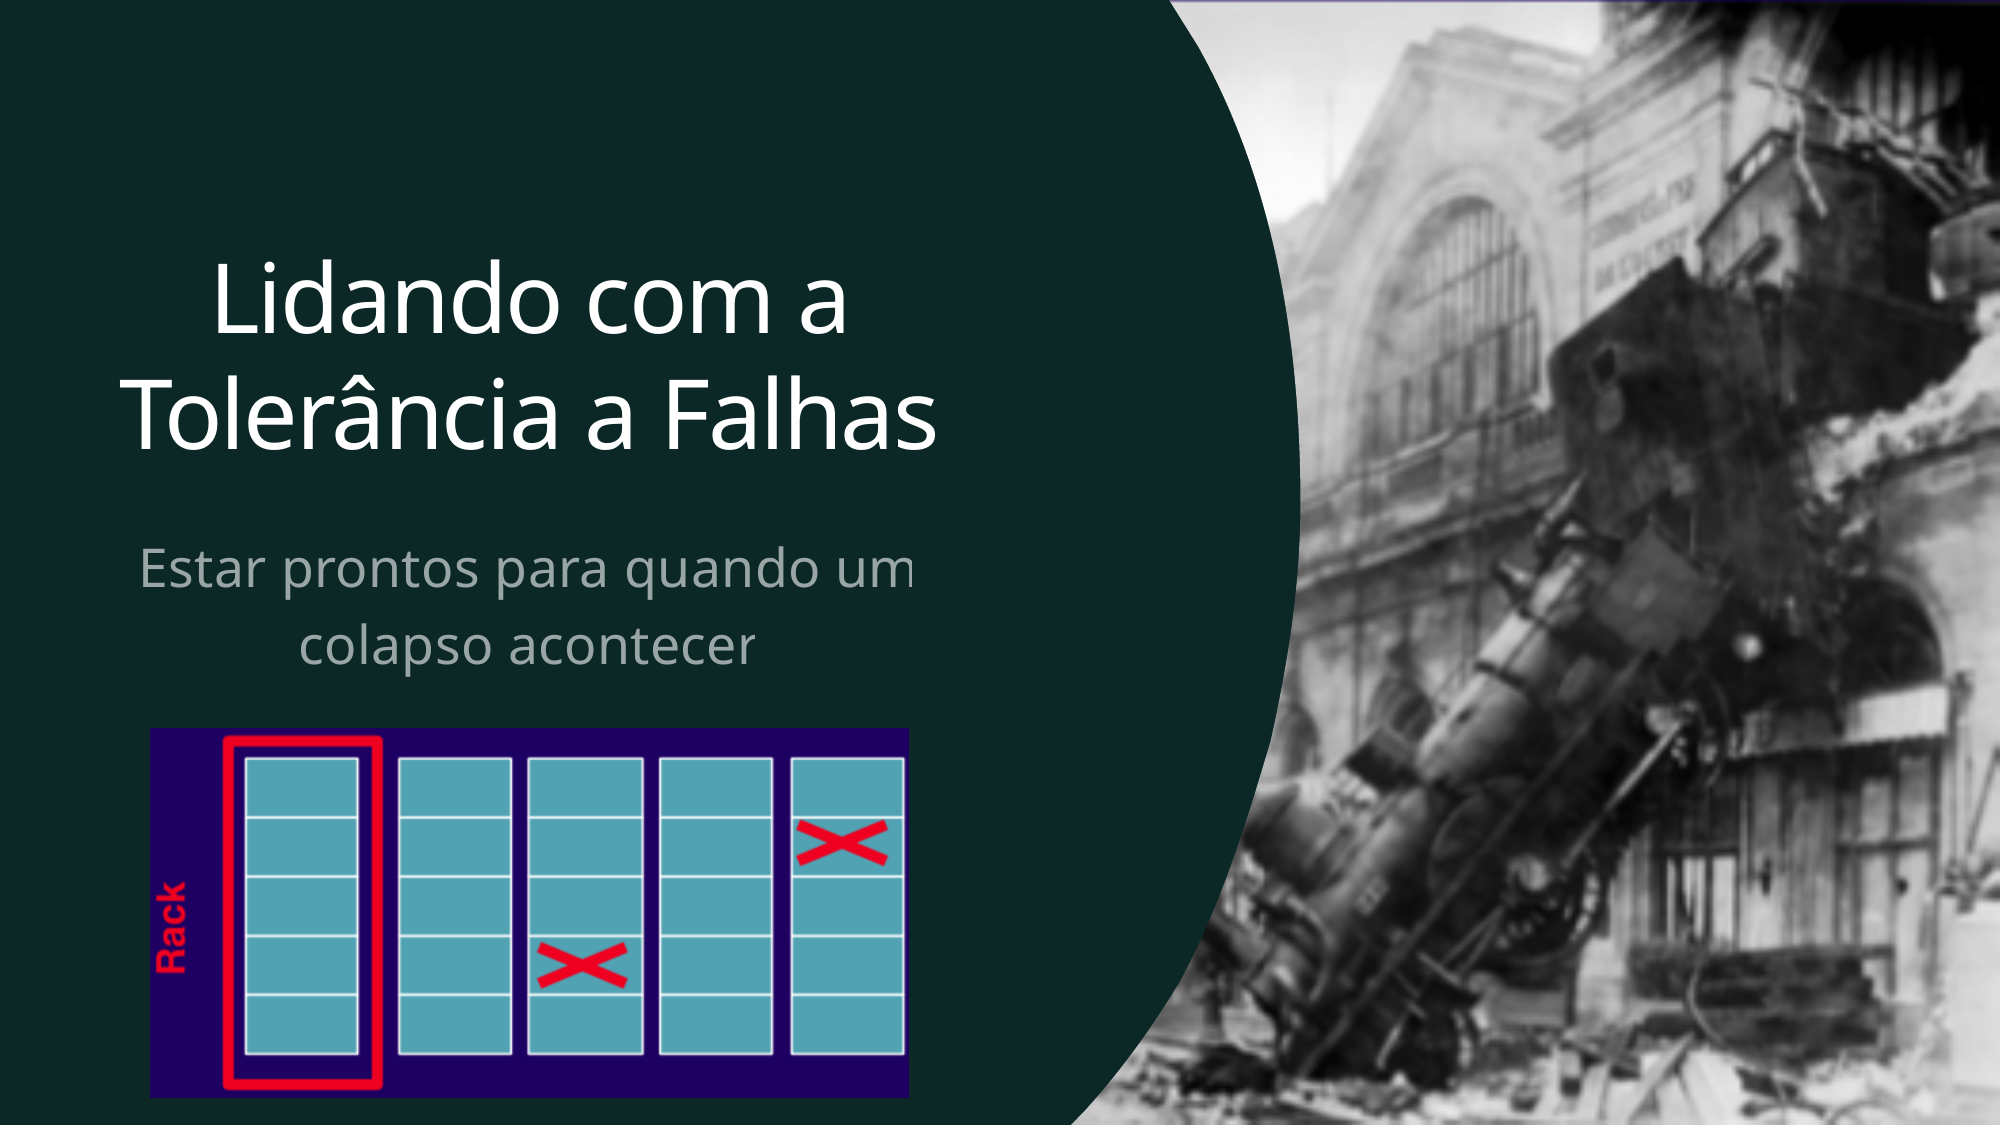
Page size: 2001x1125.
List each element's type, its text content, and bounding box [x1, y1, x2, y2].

list Estar prontos para quando um colapso acontecer [118, 521, 941, 677]
text_box [0, 0, 1070, 1125]
picture [1070, 0, 2000, 1125]
title Lidando com a Tolerância a Falhas [118, 118, 941, 470]
picture [150, 728, 909, 1098]
